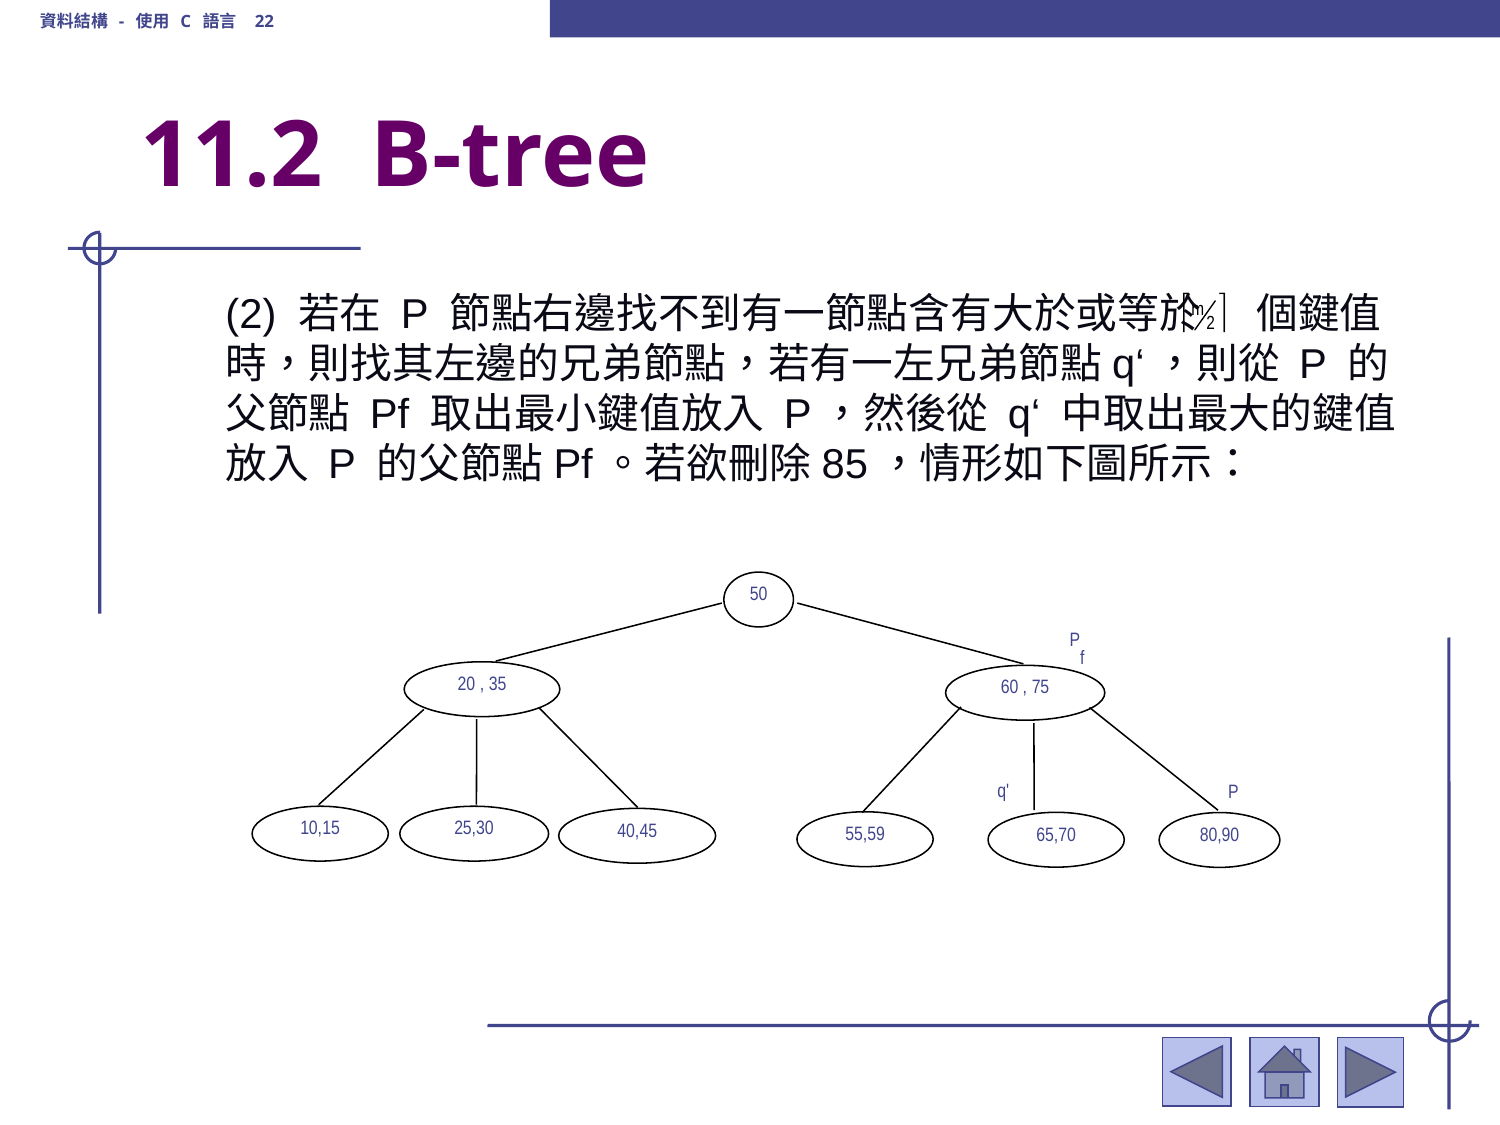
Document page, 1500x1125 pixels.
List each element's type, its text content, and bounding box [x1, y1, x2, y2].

slide_number 資料結構 - 使用 C 語言 22 [24, 0, 488, 50]
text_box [252, 572, 1280, 868]
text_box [1175, 290, 1235, 340]
title 11.2 B-tree [125, 87, 1400, 213]
list (2) 若在 P 節點右邊找不到有一節點含有大於或等於 個鍵值時，則找其左邊的兄弟節點，若有一左兄弟節點q‘，則從 P 的父節點 Pf 取出最小鍵值放入 P，然後從 q‘ 中取出最大的鍵值放入 P 的父節點Pf。若欲刪除85，情形如下圖所示： [88, 278, 1434, 890]
